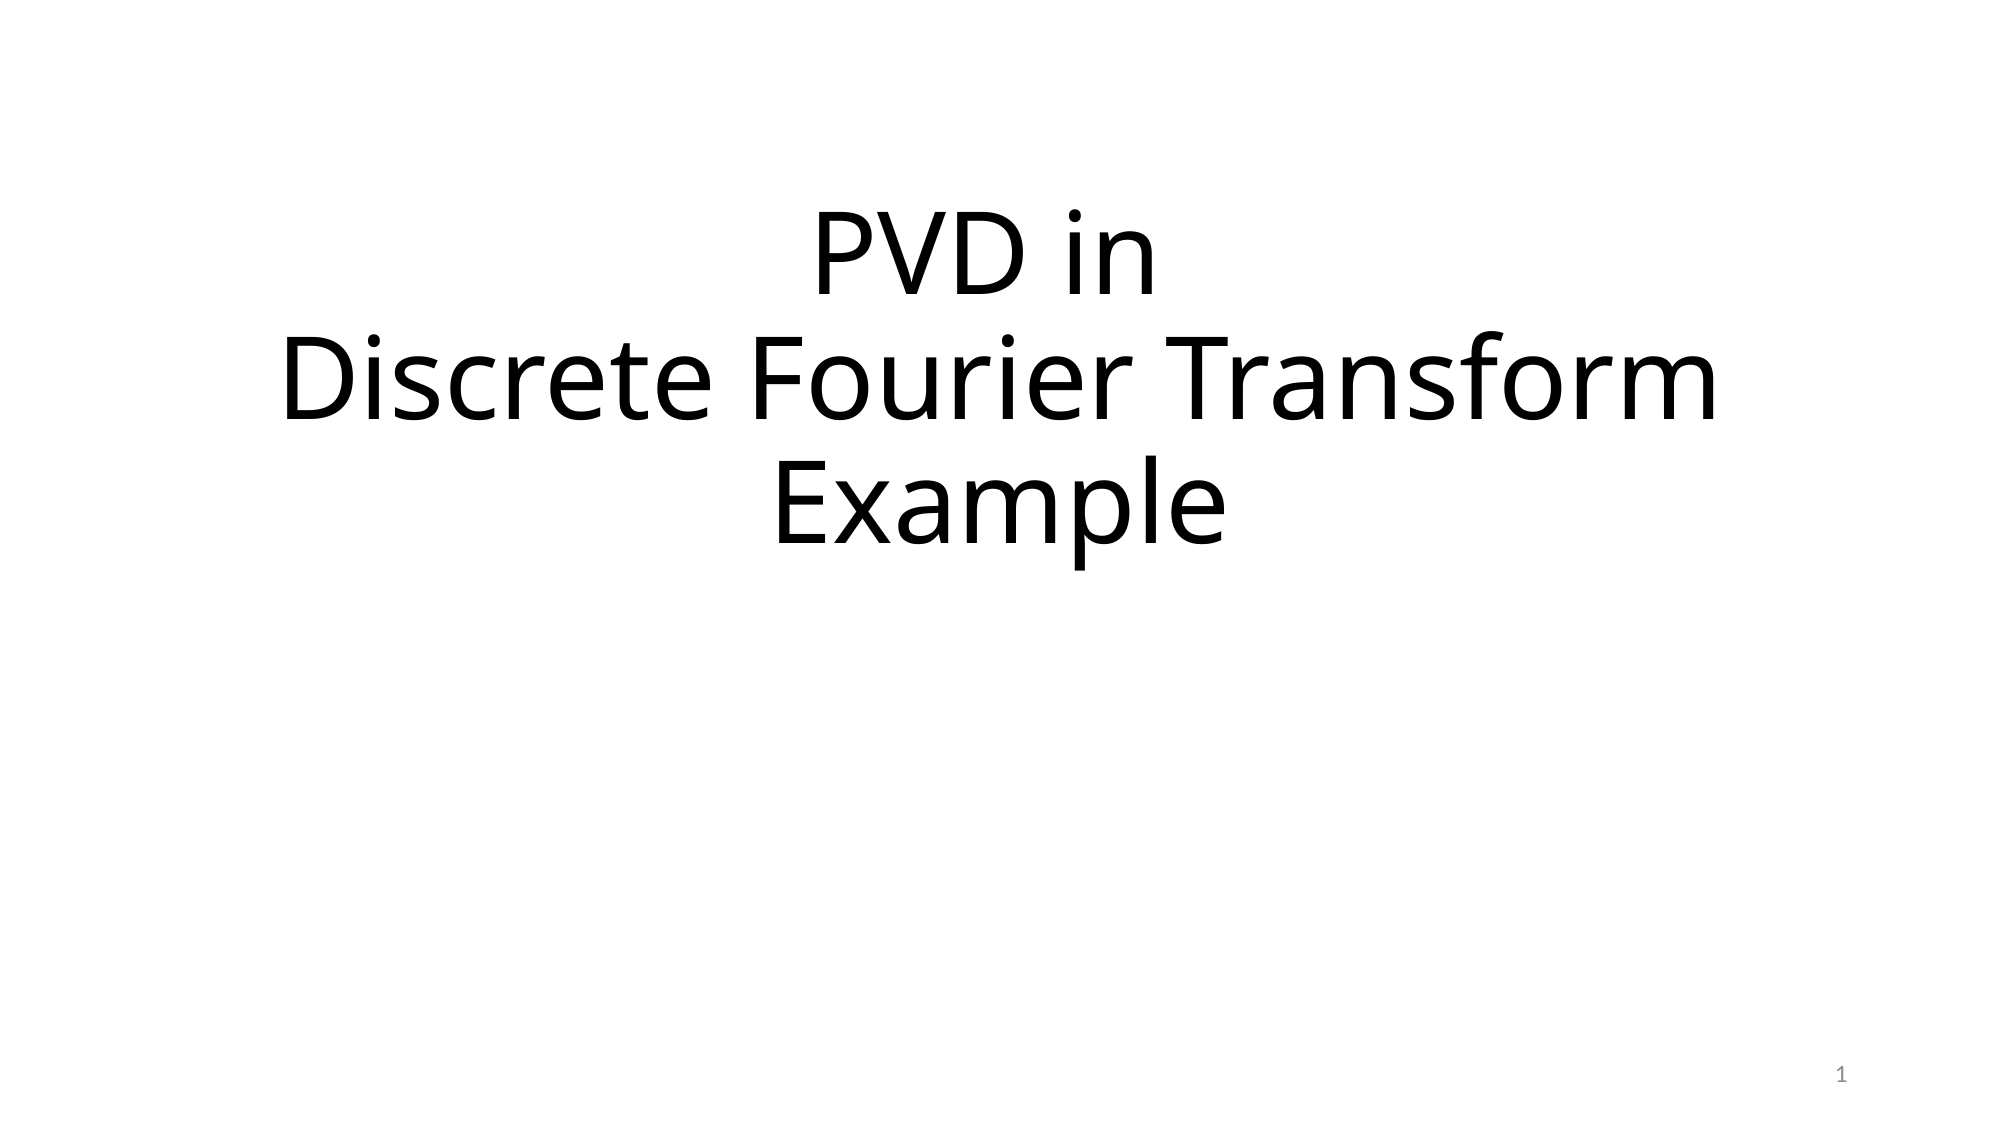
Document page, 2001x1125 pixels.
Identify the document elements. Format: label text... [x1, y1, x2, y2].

title PVD in Discrete Fourier Transform Example [249, 184, 1750, 576]
slide_number 1 [1412, 1042, 1863, 1103]
